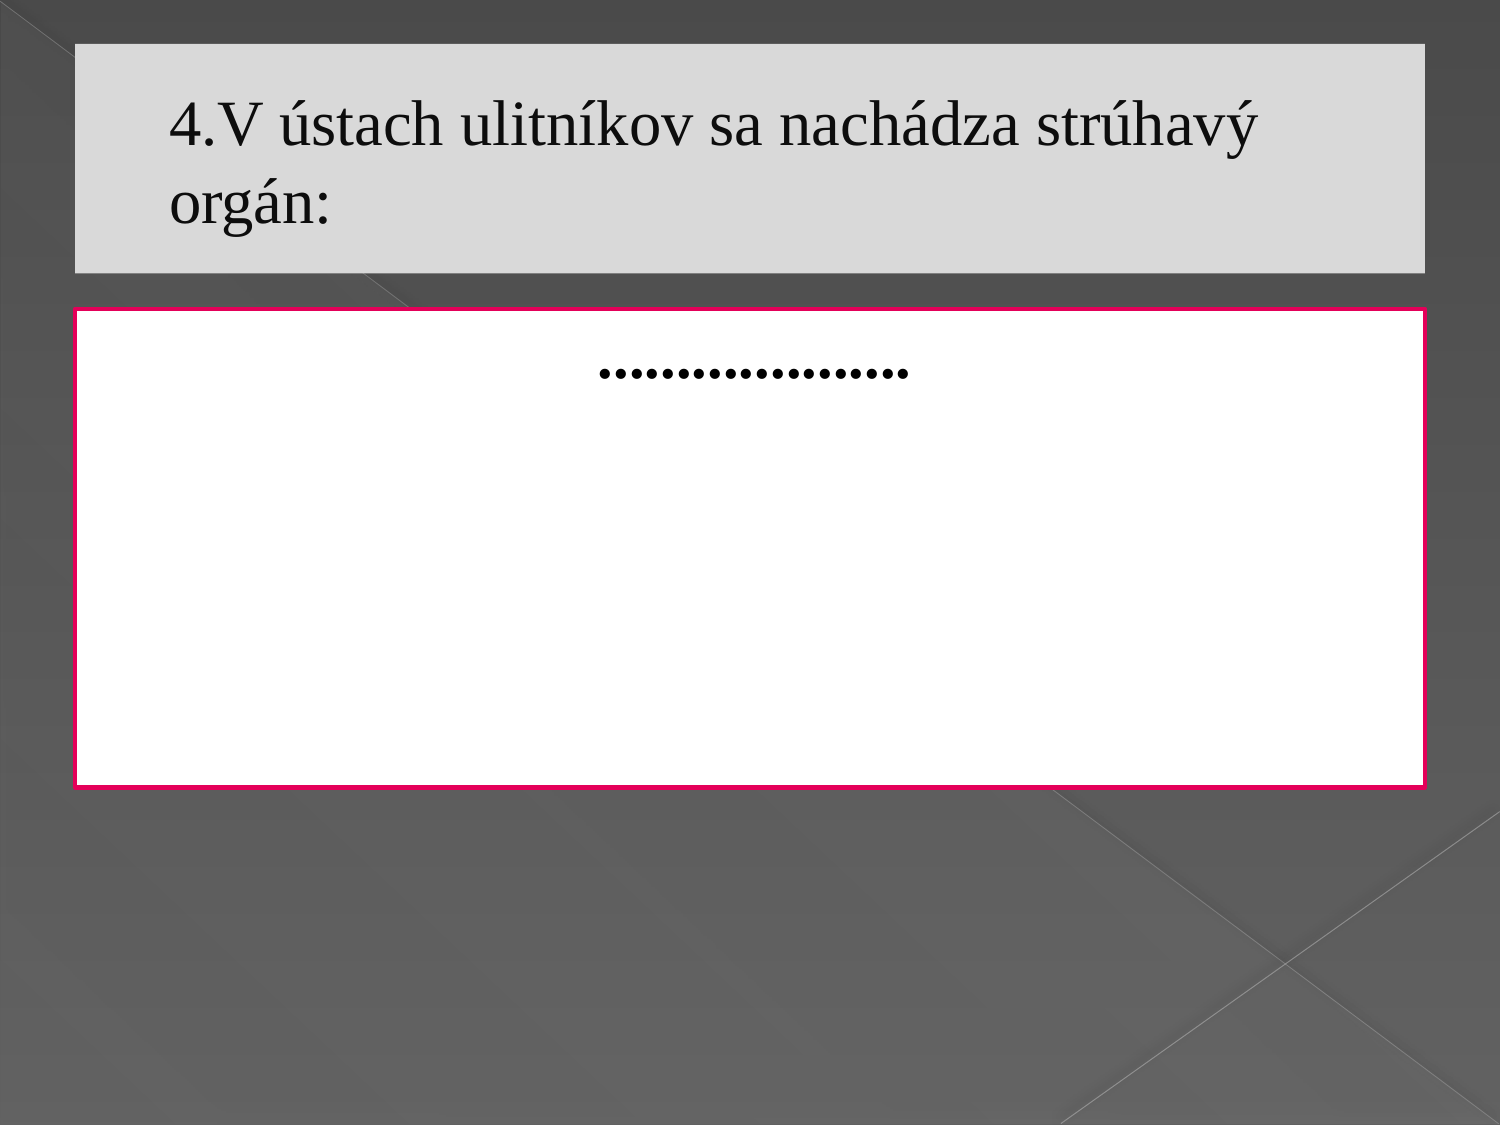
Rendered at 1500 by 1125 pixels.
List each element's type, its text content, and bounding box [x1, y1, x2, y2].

list .................... [73, 307, 1427, 790]
title 4.V ústach ulitníkov sa nachádza strúhavý orgán: [75, 43, 1425, 274]
